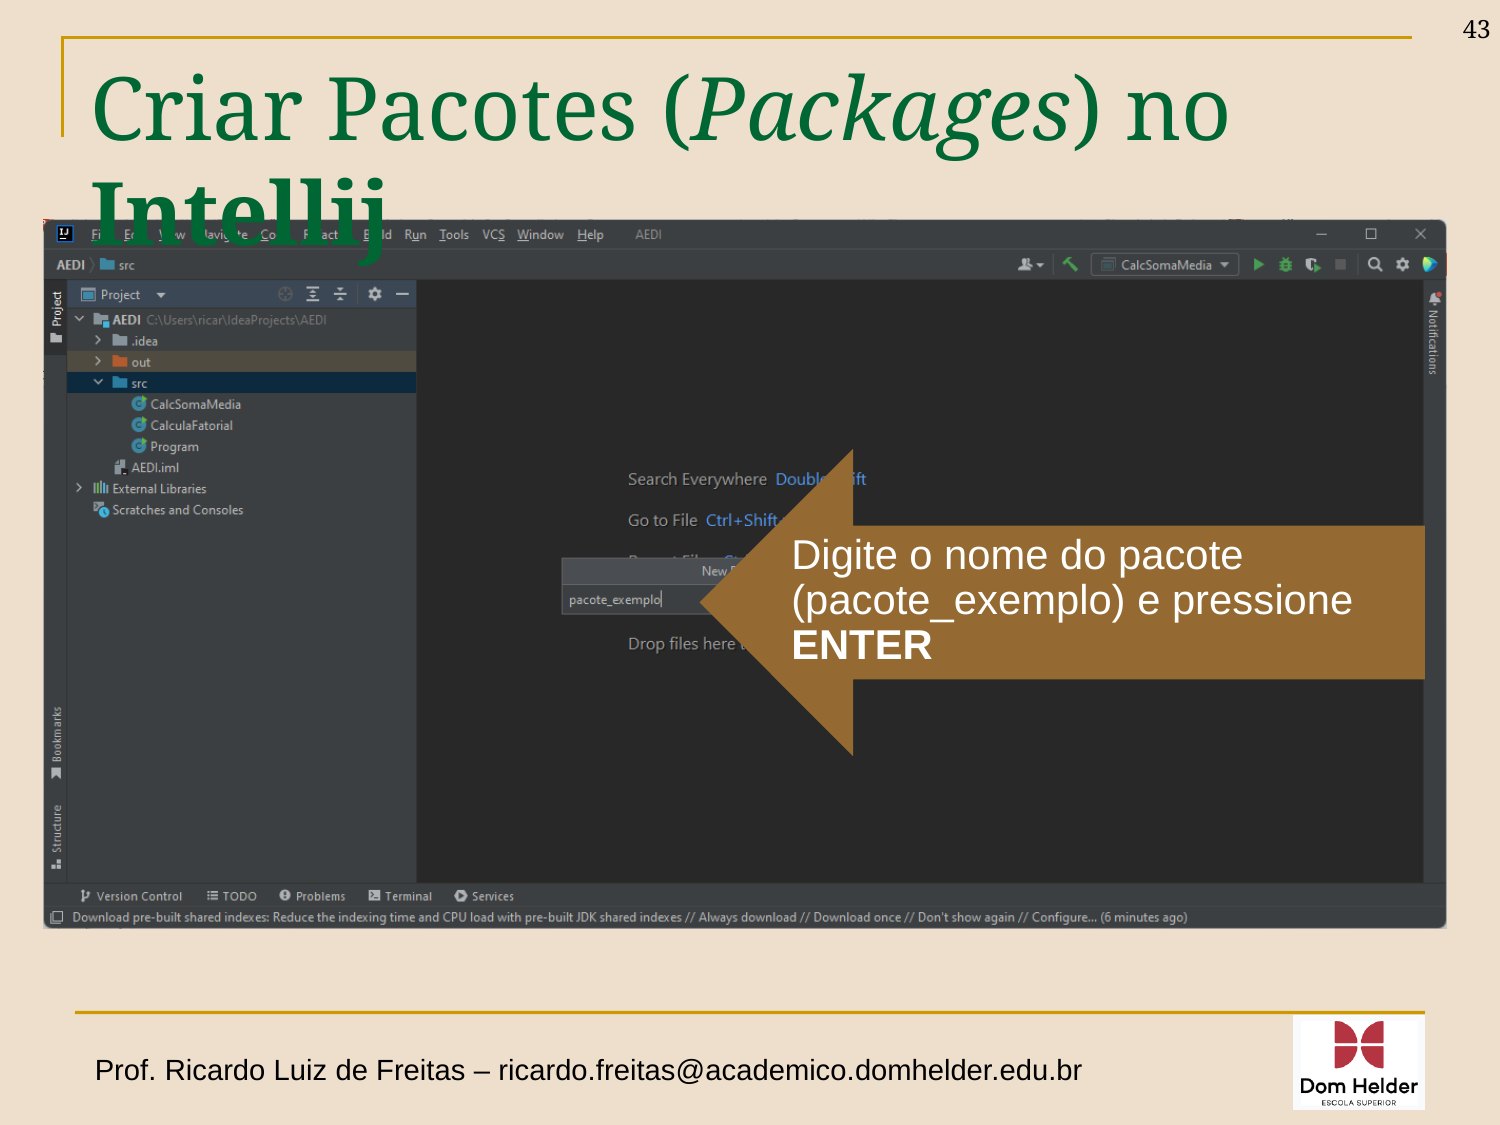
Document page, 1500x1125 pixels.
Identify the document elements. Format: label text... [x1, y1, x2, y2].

slide_number 43 [1392, 0, 1500, 55]
picture [1293, 1015, 1425, 1110]
title Criar Pacotes (Packages) no Intellij [75, 45, 1425, 218]
picture [43, 219, 1448, 929]
